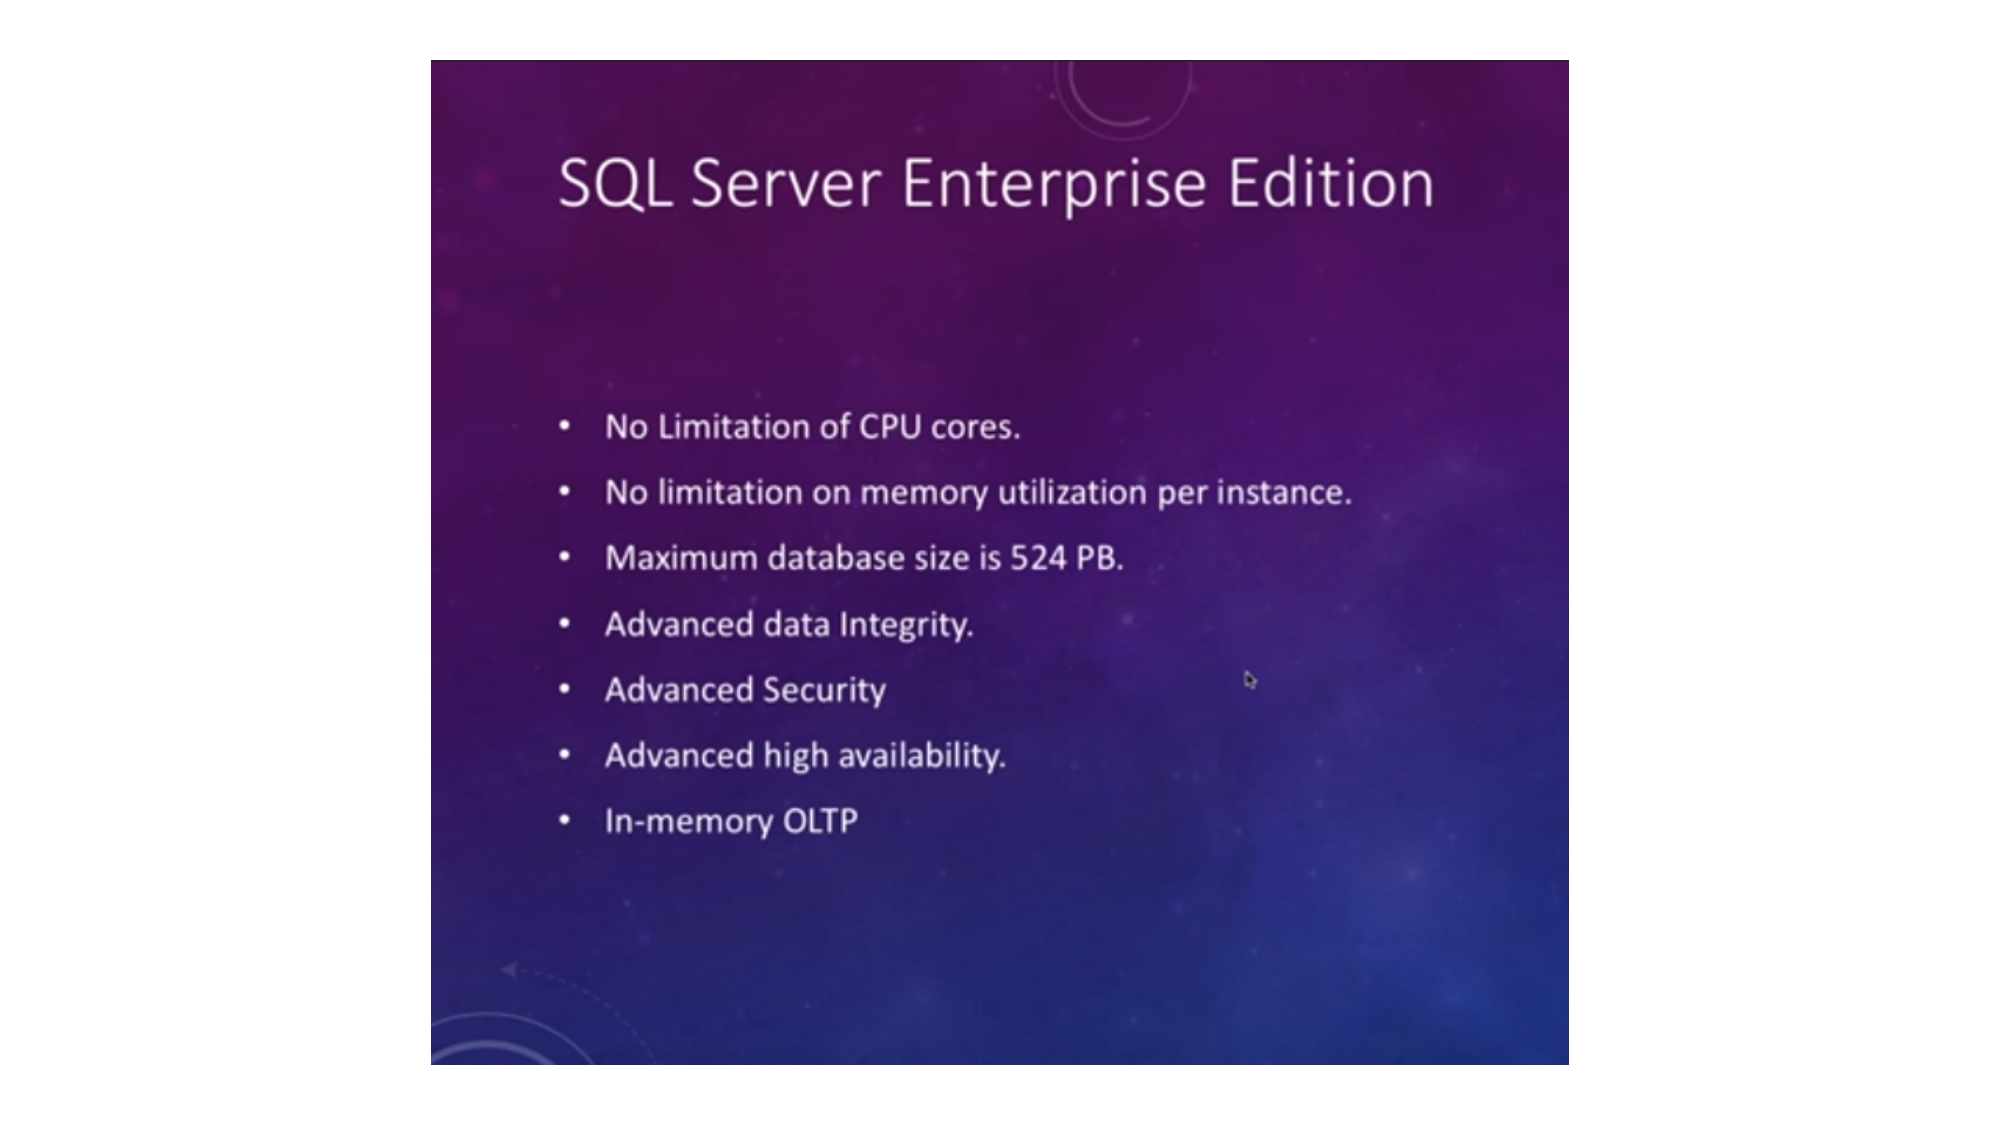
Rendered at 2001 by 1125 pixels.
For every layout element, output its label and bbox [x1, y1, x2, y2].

picture [431, 60, 1569, 1065]
